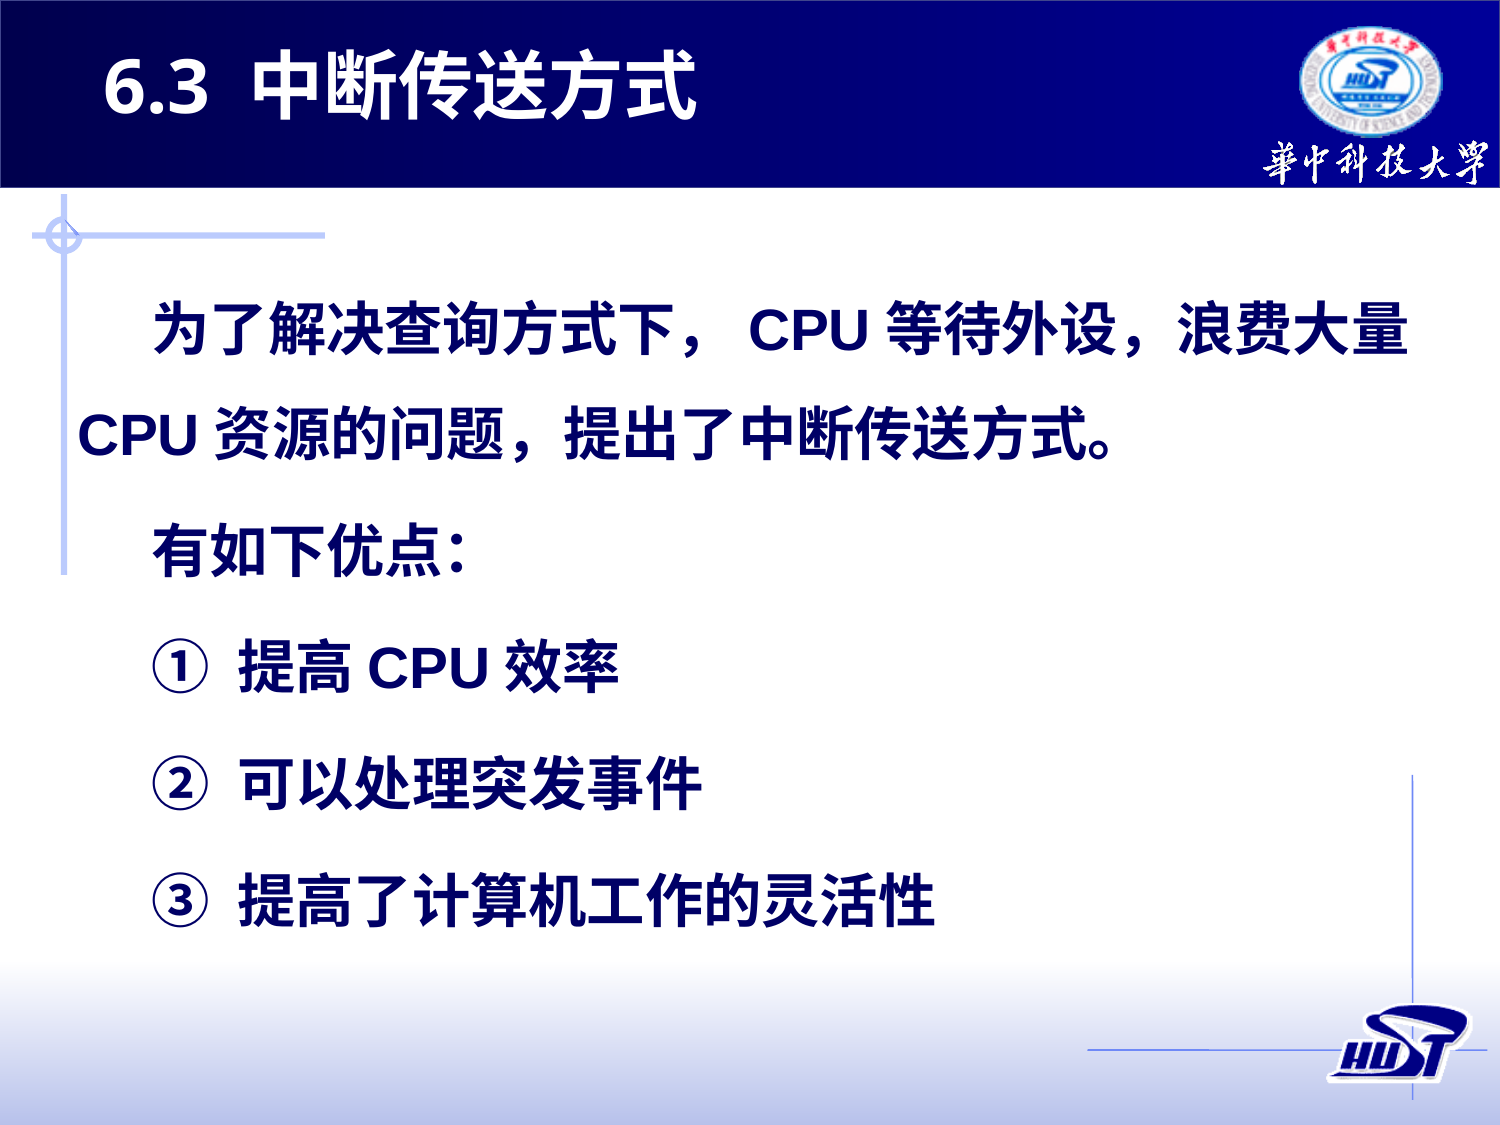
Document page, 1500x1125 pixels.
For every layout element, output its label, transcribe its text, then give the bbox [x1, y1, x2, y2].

list 为了解决查询方式下，CPU等待外设，浪费大量CPU资源的问题，提出了中断传送方式。 有如下优点： ① 提高CPU效率 ② 可以处理突发事件 ③ 提高了计算机工作的灵活性 [62, 249, 1437, 1028]
picture [1299, 26, 1443, 138]
text_box 6.3 中断传送方式 [88, 30, 1014, 136]
picture [1262, 140, 1488, 185]
